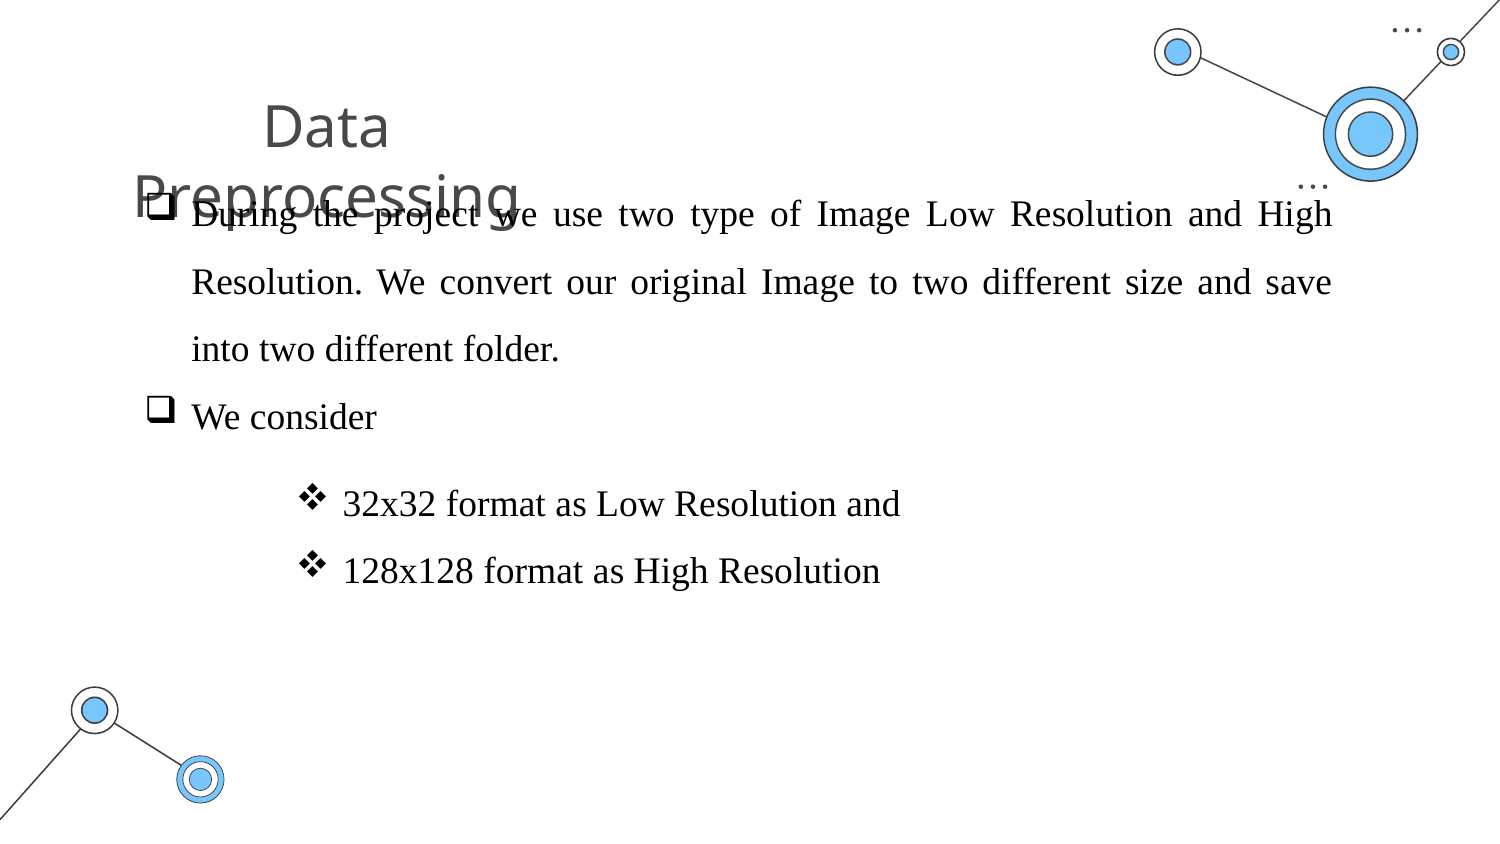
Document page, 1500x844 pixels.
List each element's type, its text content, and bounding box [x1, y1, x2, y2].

text_box 32x32 format as Low Resolution and 128x128 format as High Resolution [280, 449, 1033, 599]
title Data Preprocessing [79, 74, 575, 169]
text_box During the project we use two type of Image Low Resolution and High Resolution. We convert our original Image to two different size and save into two different folder. We consider [129, 159, 1349, 445]
